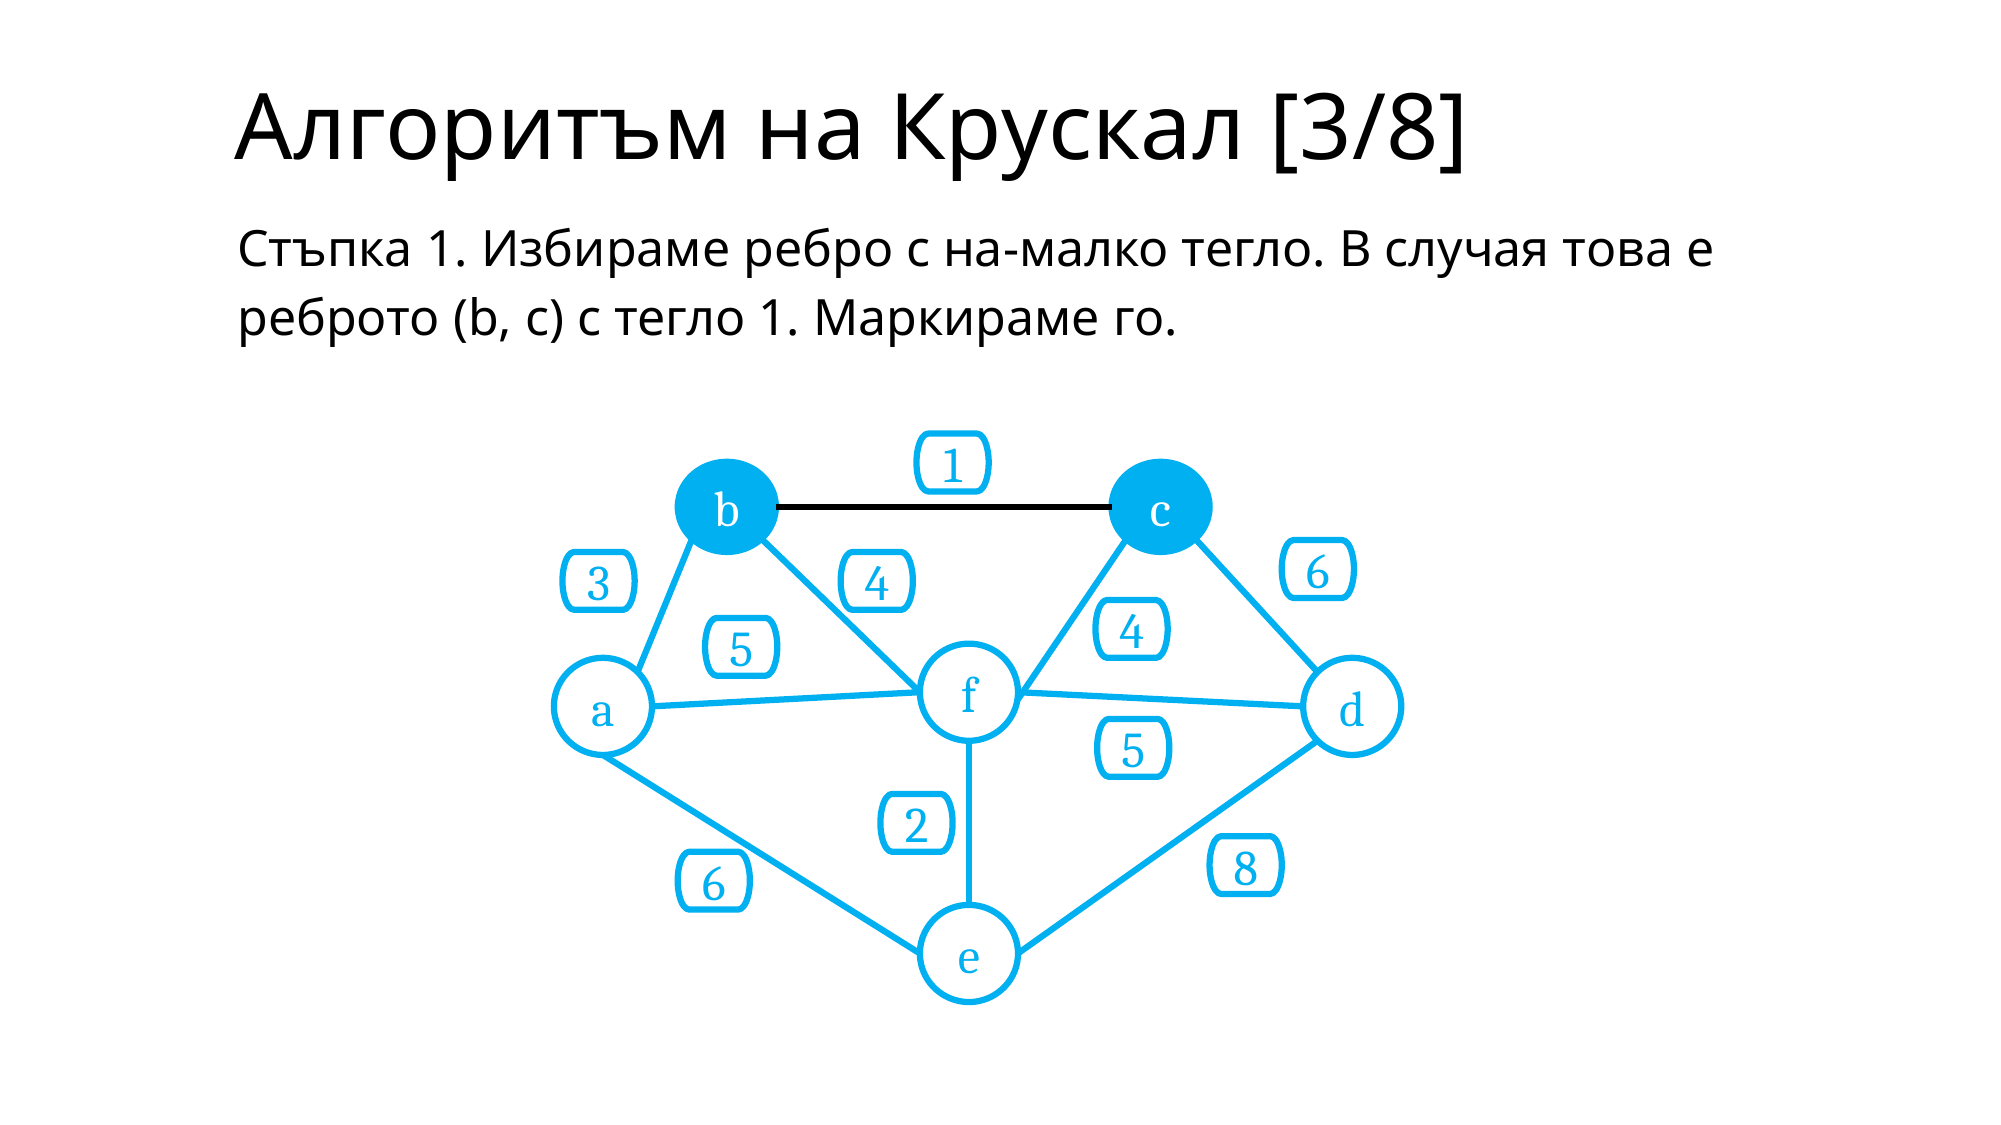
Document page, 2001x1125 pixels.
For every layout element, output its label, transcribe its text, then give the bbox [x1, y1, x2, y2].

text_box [1195, 538, 1318, 672]
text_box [1018, 539, 1126, 692]
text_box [651, 692, 920, 707]
text_box b [677, 461, 776, 552]
text_box Стъпка 1. Избираме ребро с на-малко тегло. В случая това е реброто (b, c) с тегло 1. Маркираме го. [217, 193, 1760, 347]
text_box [1017, 740, 1318, 954]
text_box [602, 754, 920, 954]
text_box e [919, 904, 1018, 1003]
text_box 3 [562, 551, 635, 610]
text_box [761, 538, 920, 692]
text_box 5 [705, 617, 761, 676]
text_box f [920, 643, 1018, 741]
text_box c [1111, 461, 1210, 552]
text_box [637, 538, 693, 672]
text_box 1 [916, 433, 989, 492]
text_box 2 [920, 793, 953, 852]
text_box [1018, 692, 1304, 707]
text_box 4 [1126, 600, 1168, 658]
text_box d [1303, 657, 1402, 755]
text_box 6 [1318, 540, 1354, 598]
text_box Алгоритъм на Крускал [3/8] [217, 67, 1840, 193]
text_box a [553, 657, 652, 755]
text_box 5 [1097, 718, 1169, 740]
